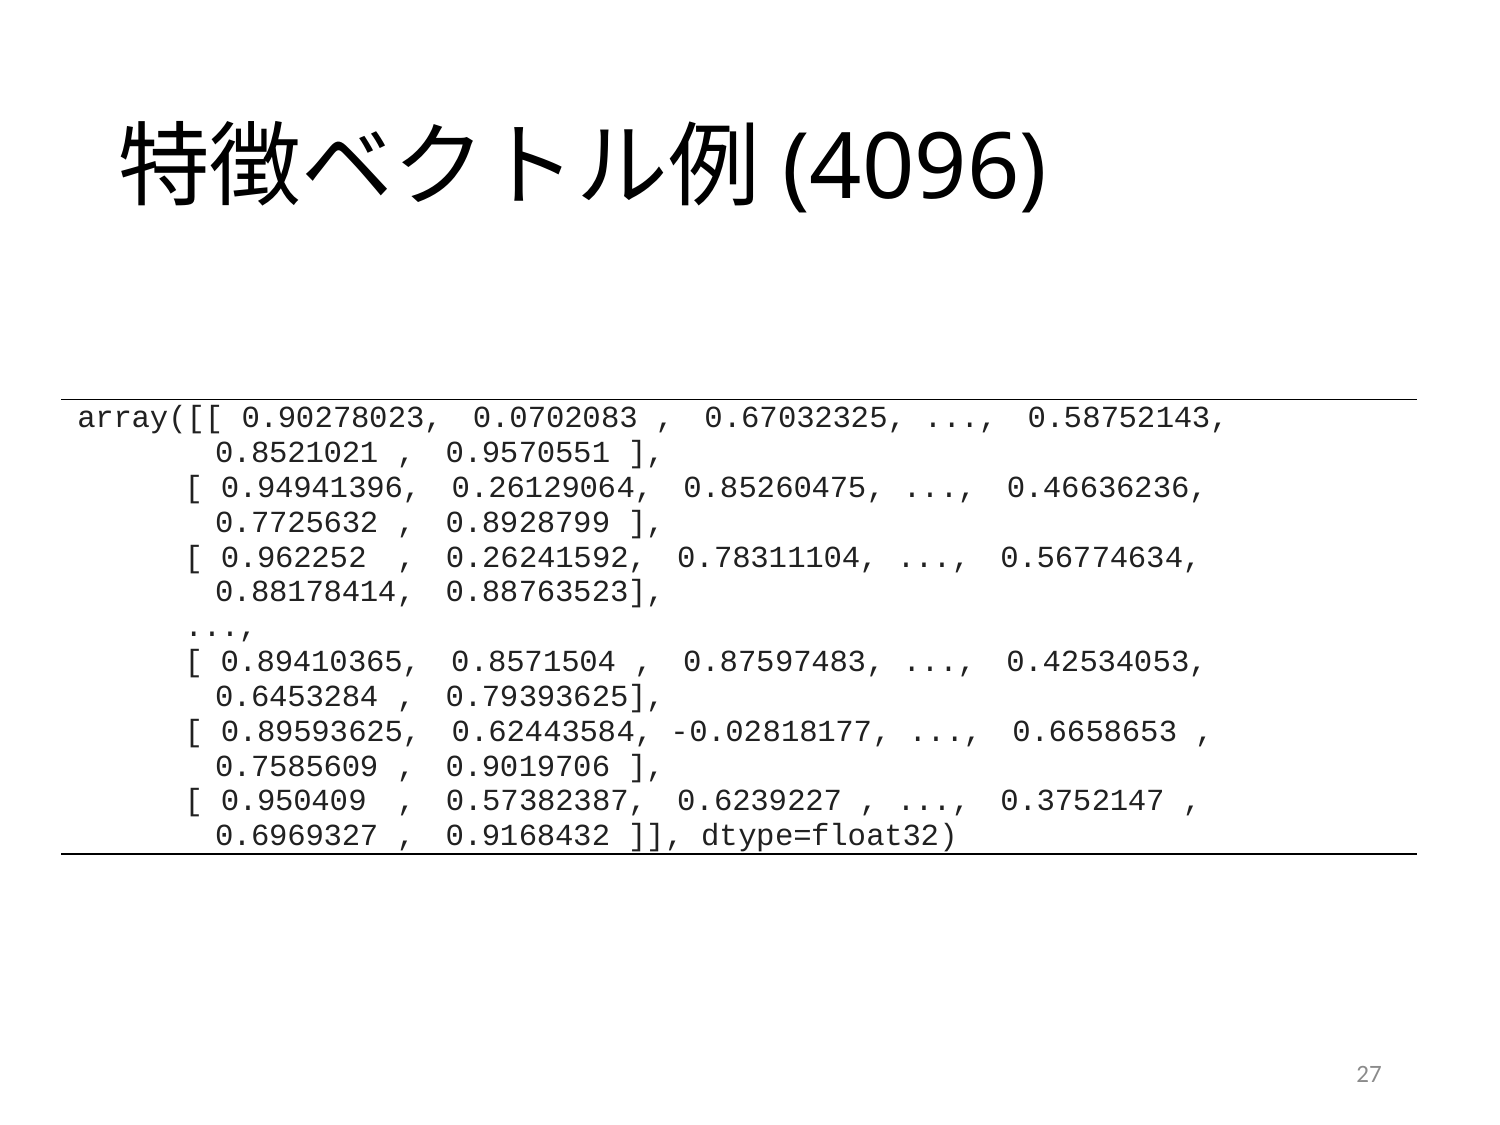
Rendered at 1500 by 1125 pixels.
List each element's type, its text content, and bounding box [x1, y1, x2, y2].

title 特徴ベクトル例(4096) [103, 59, 1397, 278]
slide_number 27 [1059, 1042, 1397, 1103]
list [61, 398, 1419, 907]
